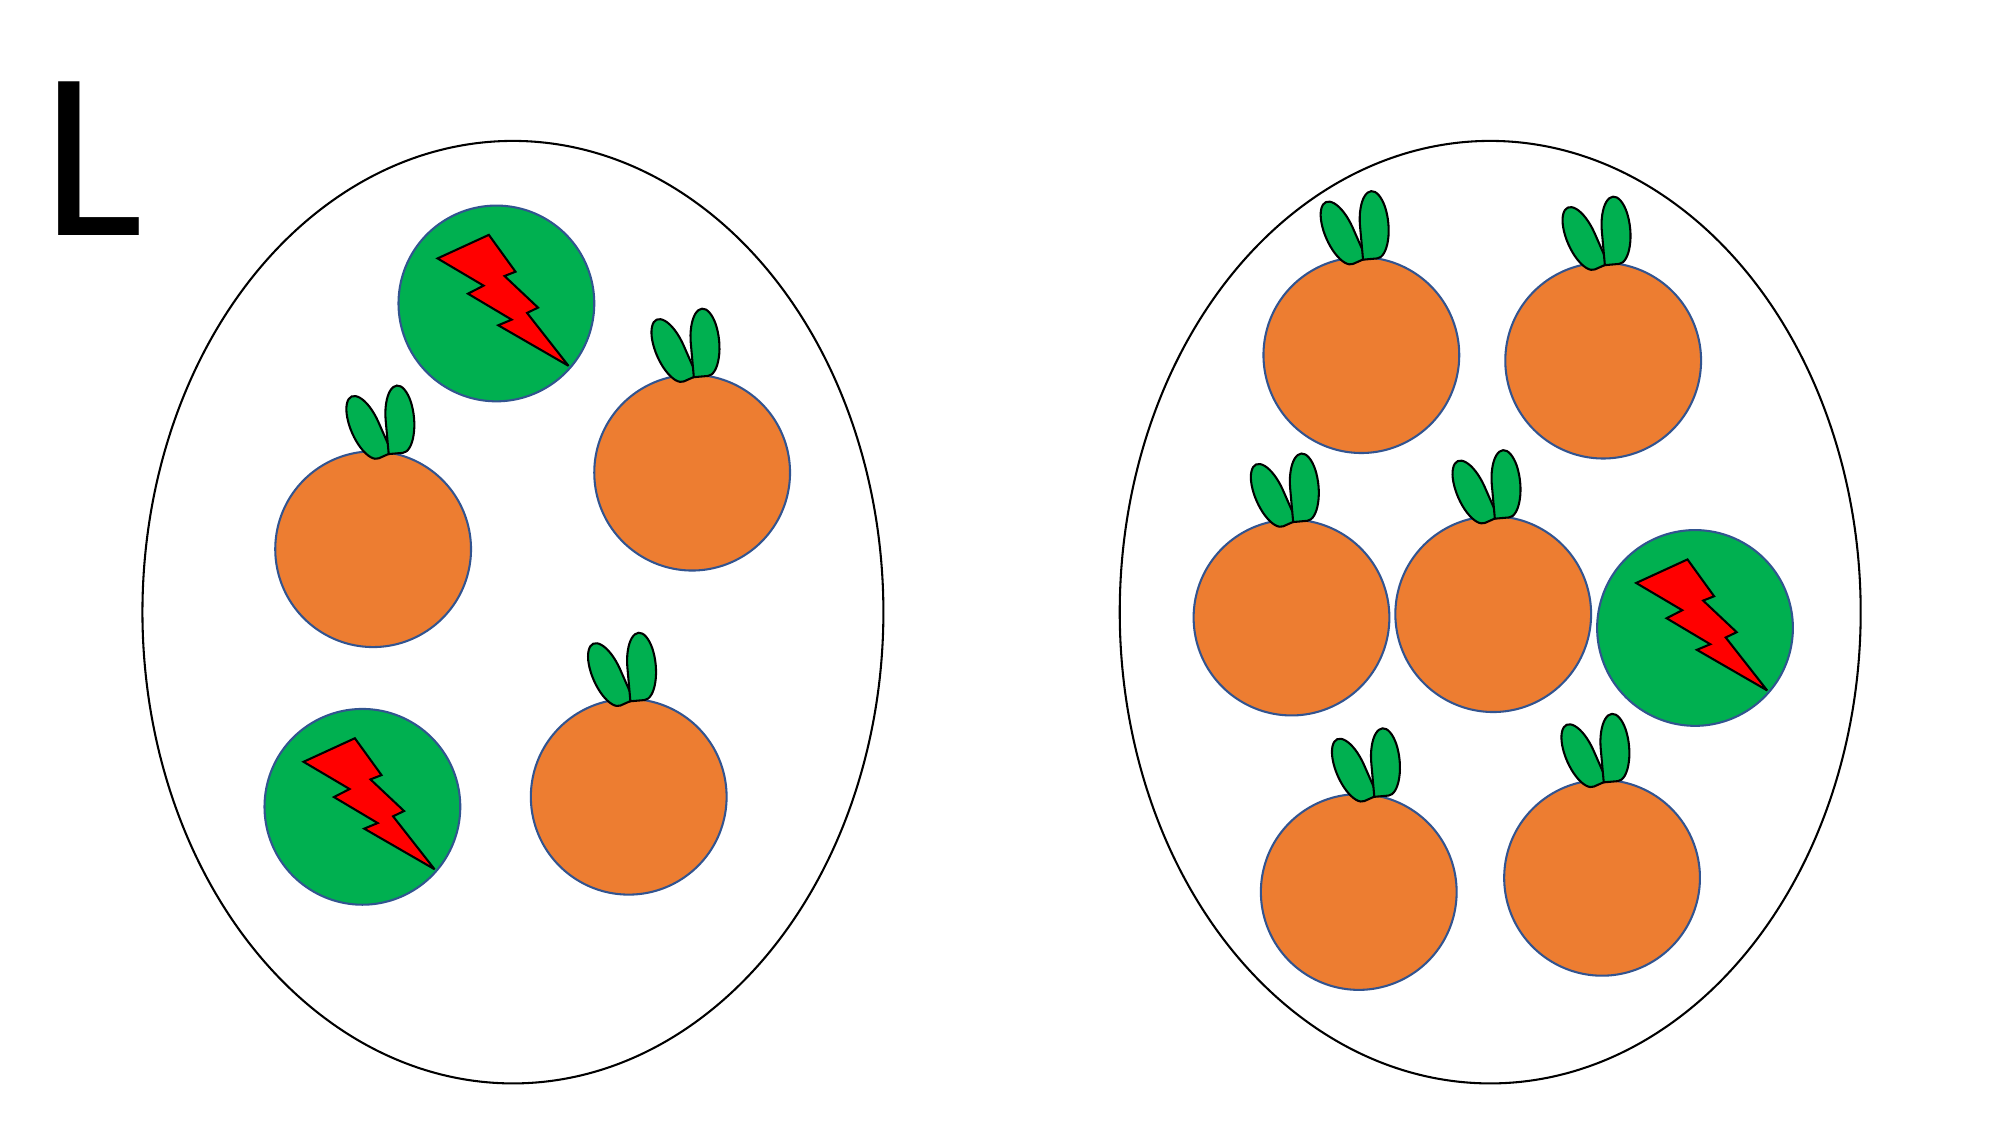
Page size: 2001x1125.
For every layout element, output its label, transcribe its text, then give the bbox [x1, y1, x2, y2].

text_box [1597, 530, 1793, 726]
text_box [530, 632, 727, 895]
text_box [1505, 196, 1702, 459]
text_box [264, 708, 461, 905]
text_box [1263, 190, 1460, 453]
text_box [275, 385, 471, 648]
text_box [1260, 728, 1457, 990]
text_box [1395, 449, 1592, 713]
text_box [1504, 713, 1700, 976]
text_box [594, 308, 791, 571]
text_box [398, 205, 595, 402]
text_box L [28, 0, 159, 291]
text_box [1323, 139, 1666, 449]
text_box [1193, 453, 1390, 716]
text_box [141, 139, 885, 1085]
text_box [1118, 224, 1862, 1085]
